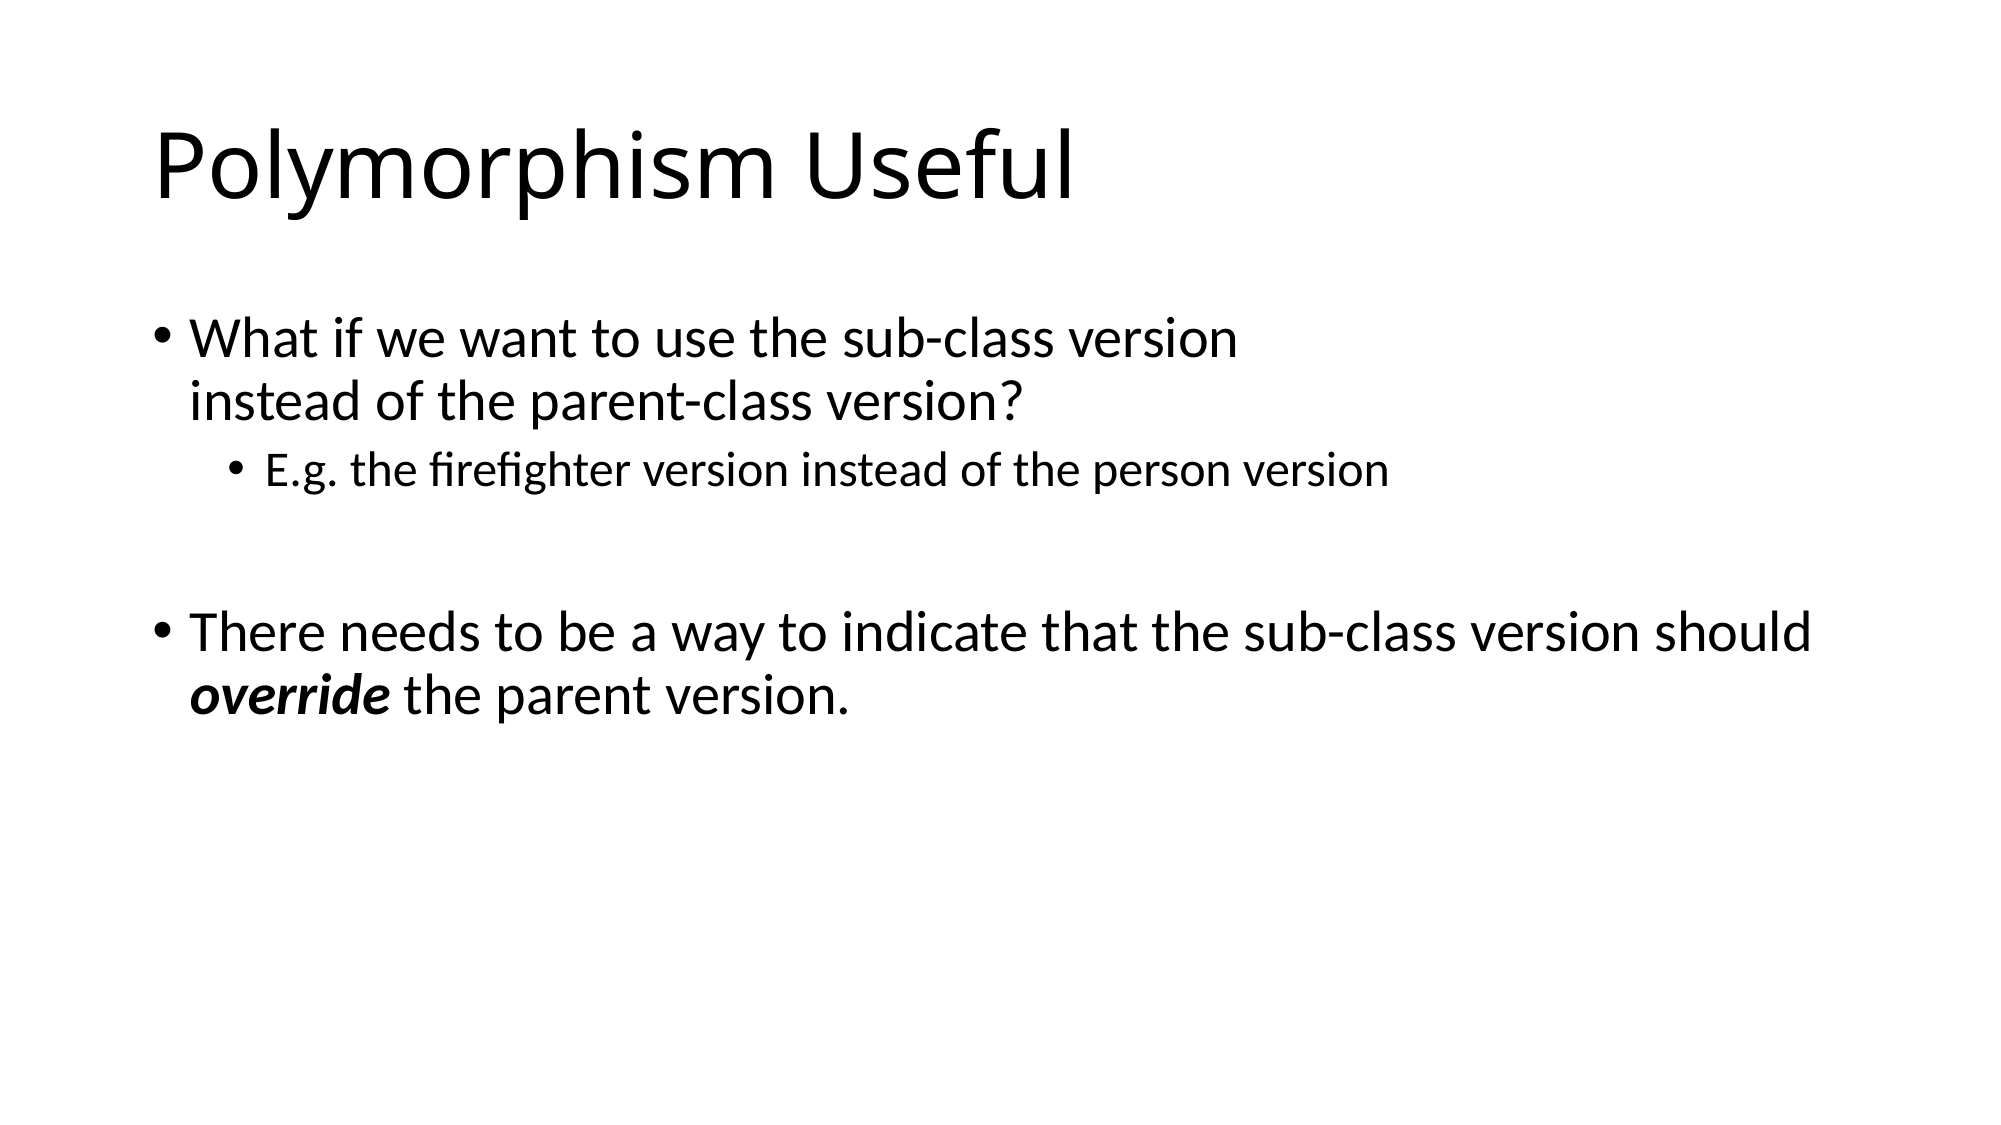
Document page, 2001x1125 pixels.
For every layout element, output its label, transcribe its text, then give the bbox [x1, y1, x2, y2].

title Polymorphism Useful [137, 59, 1863, 278]
list What if we want to use the sub-class version instead of the parent-class version? E.g. the firefighter version instead of the person version There needs to be a way to indicate that the sub-class version should override the parent version. [137, 299, 1863, 1014]
